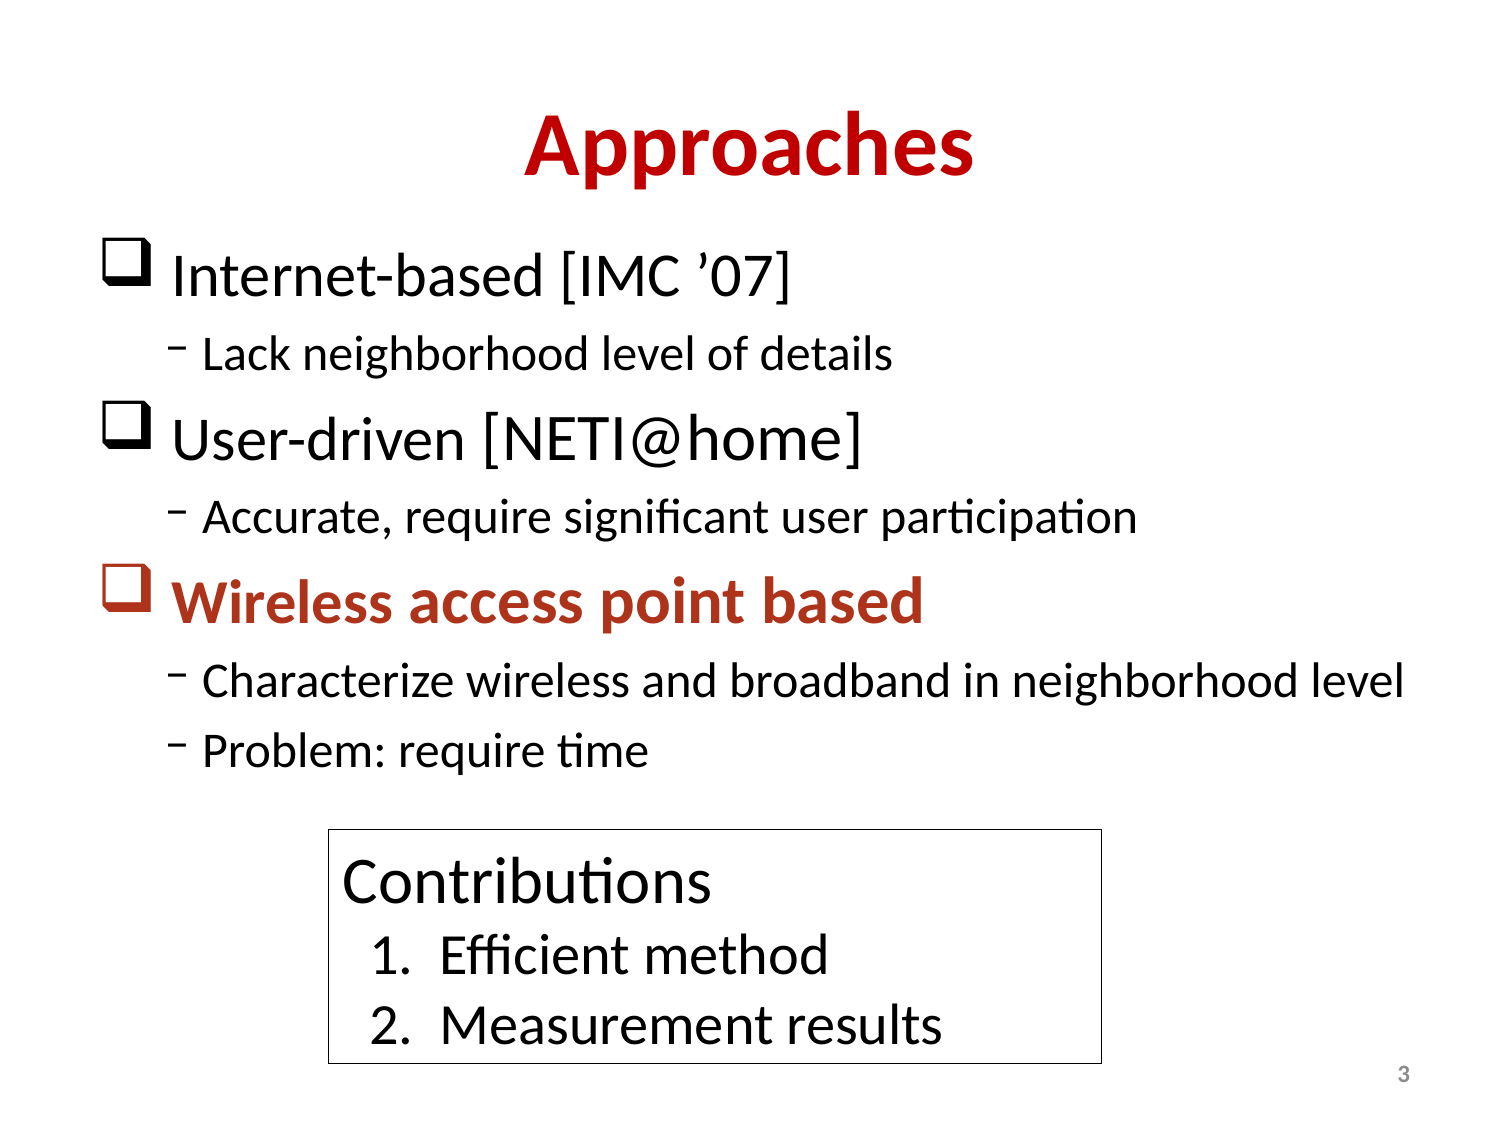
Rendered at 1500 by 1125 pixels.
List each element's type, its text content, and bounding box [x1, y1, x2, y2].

title Approaches [75, 45, 1425, 233]
text_box Contributions 1. Efficient method 2. Measurement results [328, 829, 1102, 1064]
slide_number 3 [1074, 1042, 1425, 1103]
list Internet-based [IMC ’07] Lack neighborhood level of details User-driven [NETI@home] Accurate, require significant user participation Wireless access point based Characterize wireless and broadband in neighborhood level Problem: require time [82, 222, 1500, 966]
